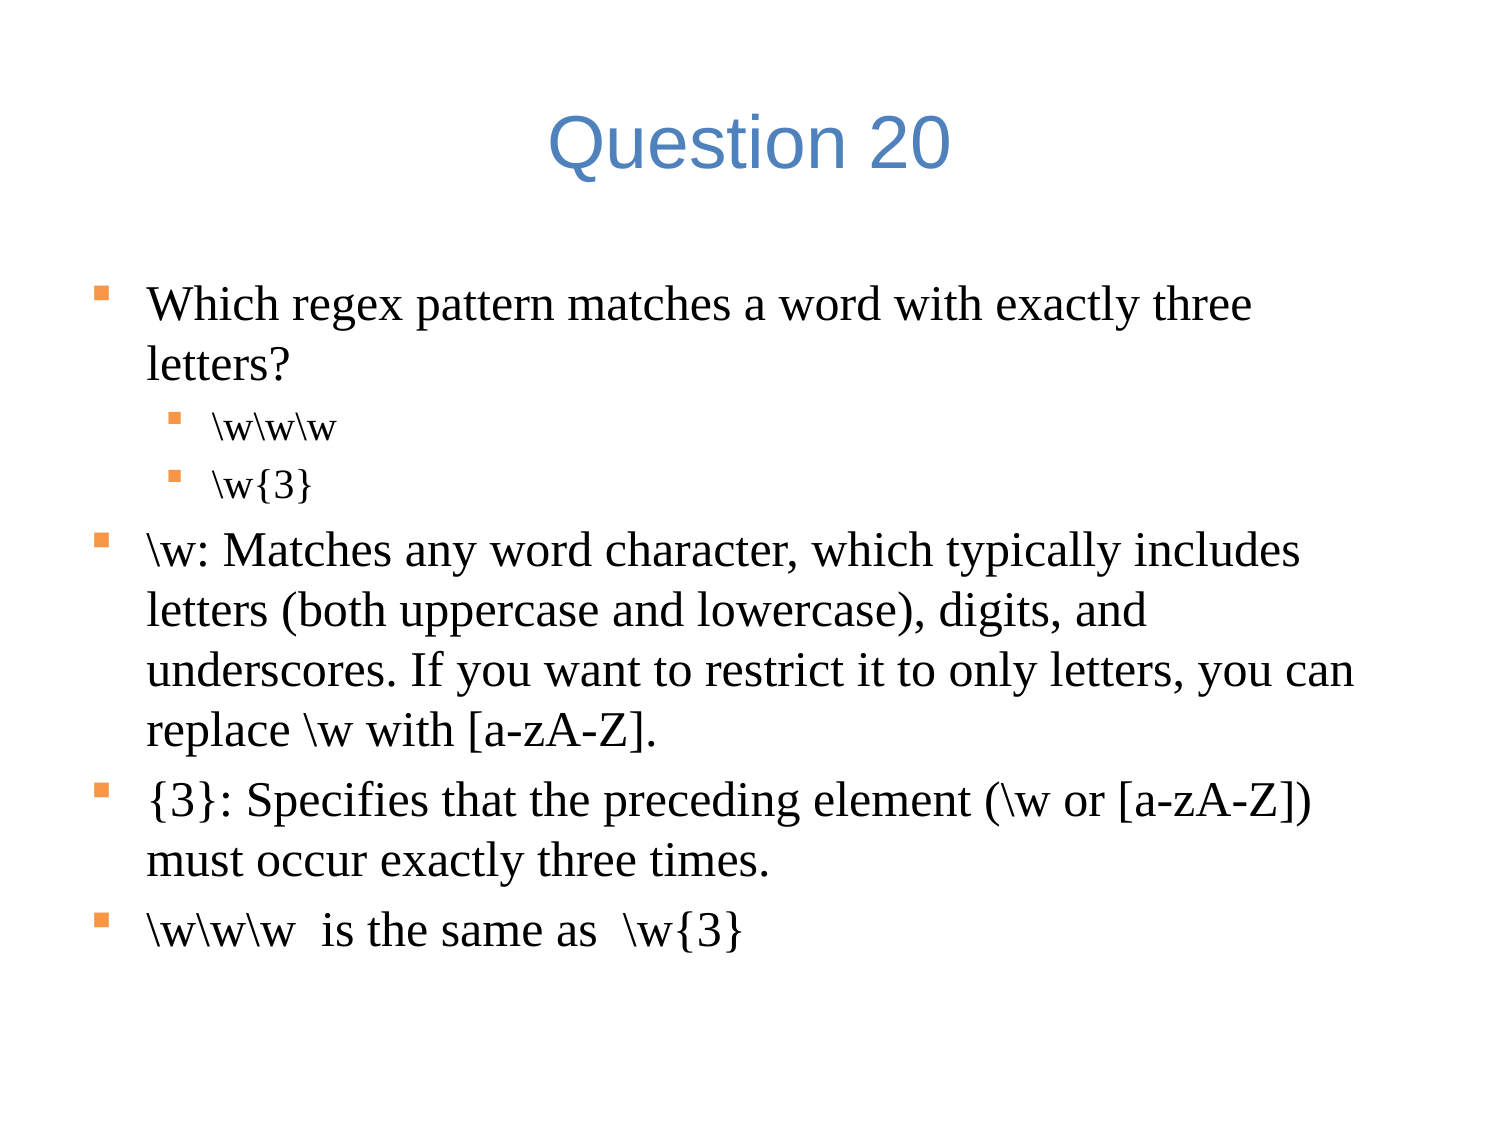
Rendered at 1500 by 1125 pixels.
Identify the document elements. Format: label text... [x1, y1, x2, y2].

list Which regex pattern matches a word with exactly three letters? \w\w\w \w{3} \w: Matches any word character, which typically includes letters (both uppercase and lowercase), digits, and underscores. If you want to restrict it to only letters, you can replace \w with [a-zA-Z]. {3}: Specifies that the preceding element (\w or [a-zA-Z]) must occur exactly three times. \w\w\w is the same as \w{3} [75, 262, 1425, 1005]
title Question 20 [75, 45, 1425, 233]
